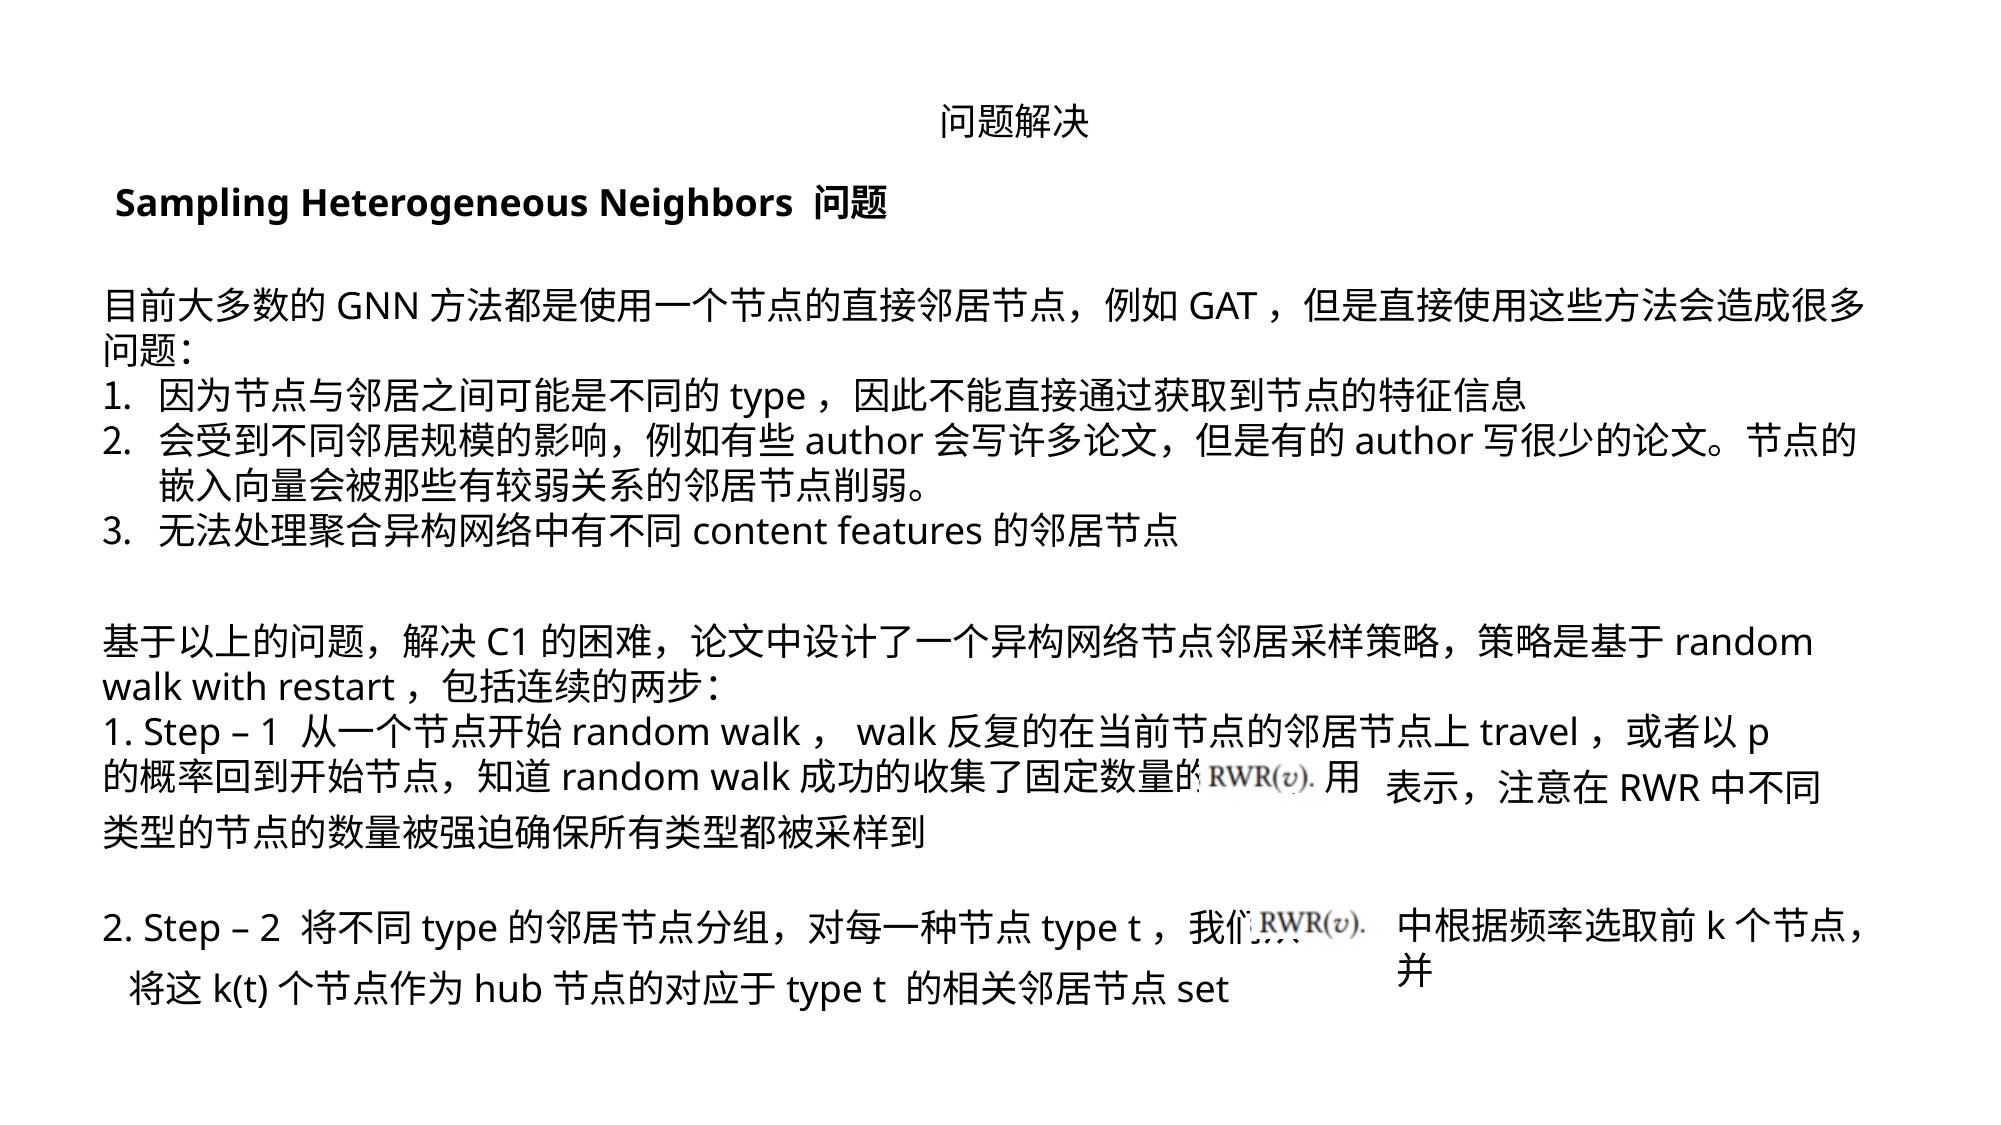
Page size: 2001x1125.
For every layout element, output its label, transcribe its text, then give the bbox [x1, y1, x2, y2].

text_box 类型的节点的数量被强迫确保所有类型都被采样到 [87, 801, 1831, 862]
text_box 问题解决 [100, 90, 1930, 150]
text_box 表示，注意在RWR中不同 [1370, 756, 1882, 816]
text_box 基于以上的问题，解决C1的困难，论文中设计了一个异构网络节点邻居采样策略，策略是基于random walk with restart，包括连续的两步： 1. Step – 1 从一个节点开始random walk，walk反复的在当前节点的邻居节点上travel，或者以p的概率回到开始节点，知道random walk成功的收集了固定数量的节点，用 [87, 610, 1831, 801]
text_box Sampling Heterogeneous Neighbors 问题 [100, 171, 1930, 277]
text_box 目前大多数的GNN方法都是使用一个节点的直接邻居节点，例如GAT，但是直接使用这些方法会造成很多问题： 因为节点与邻居之间可能是不同的type，因此不能直接通过获取到节点的特征信息 会受到不同邻居规模的影响，例如有些author会写许多论文，但是有的author写很少的论文。节点的嵌入向量会被那些有较弱关系的邻居节点削弱。 无法处理聚合异构网络中有不同content features的邻居节点 [87, 274, 1900, 560]
text_box 2. Step – 2 将不同type的邻居节点分组，对每一种节点type t，我们从 [87, 897, 1382, 957]
picture [1199, 756, 1320, 793]
picture [1250, 902, 1371, 939]
text_box 将这k(t)个节点作为hub节点的对应于type t 的相关邻居节点set [113, 957, 1943, 1018]
text_box 中根据频率选取前k个节点，并 [1382, 894, 1930, 957]
